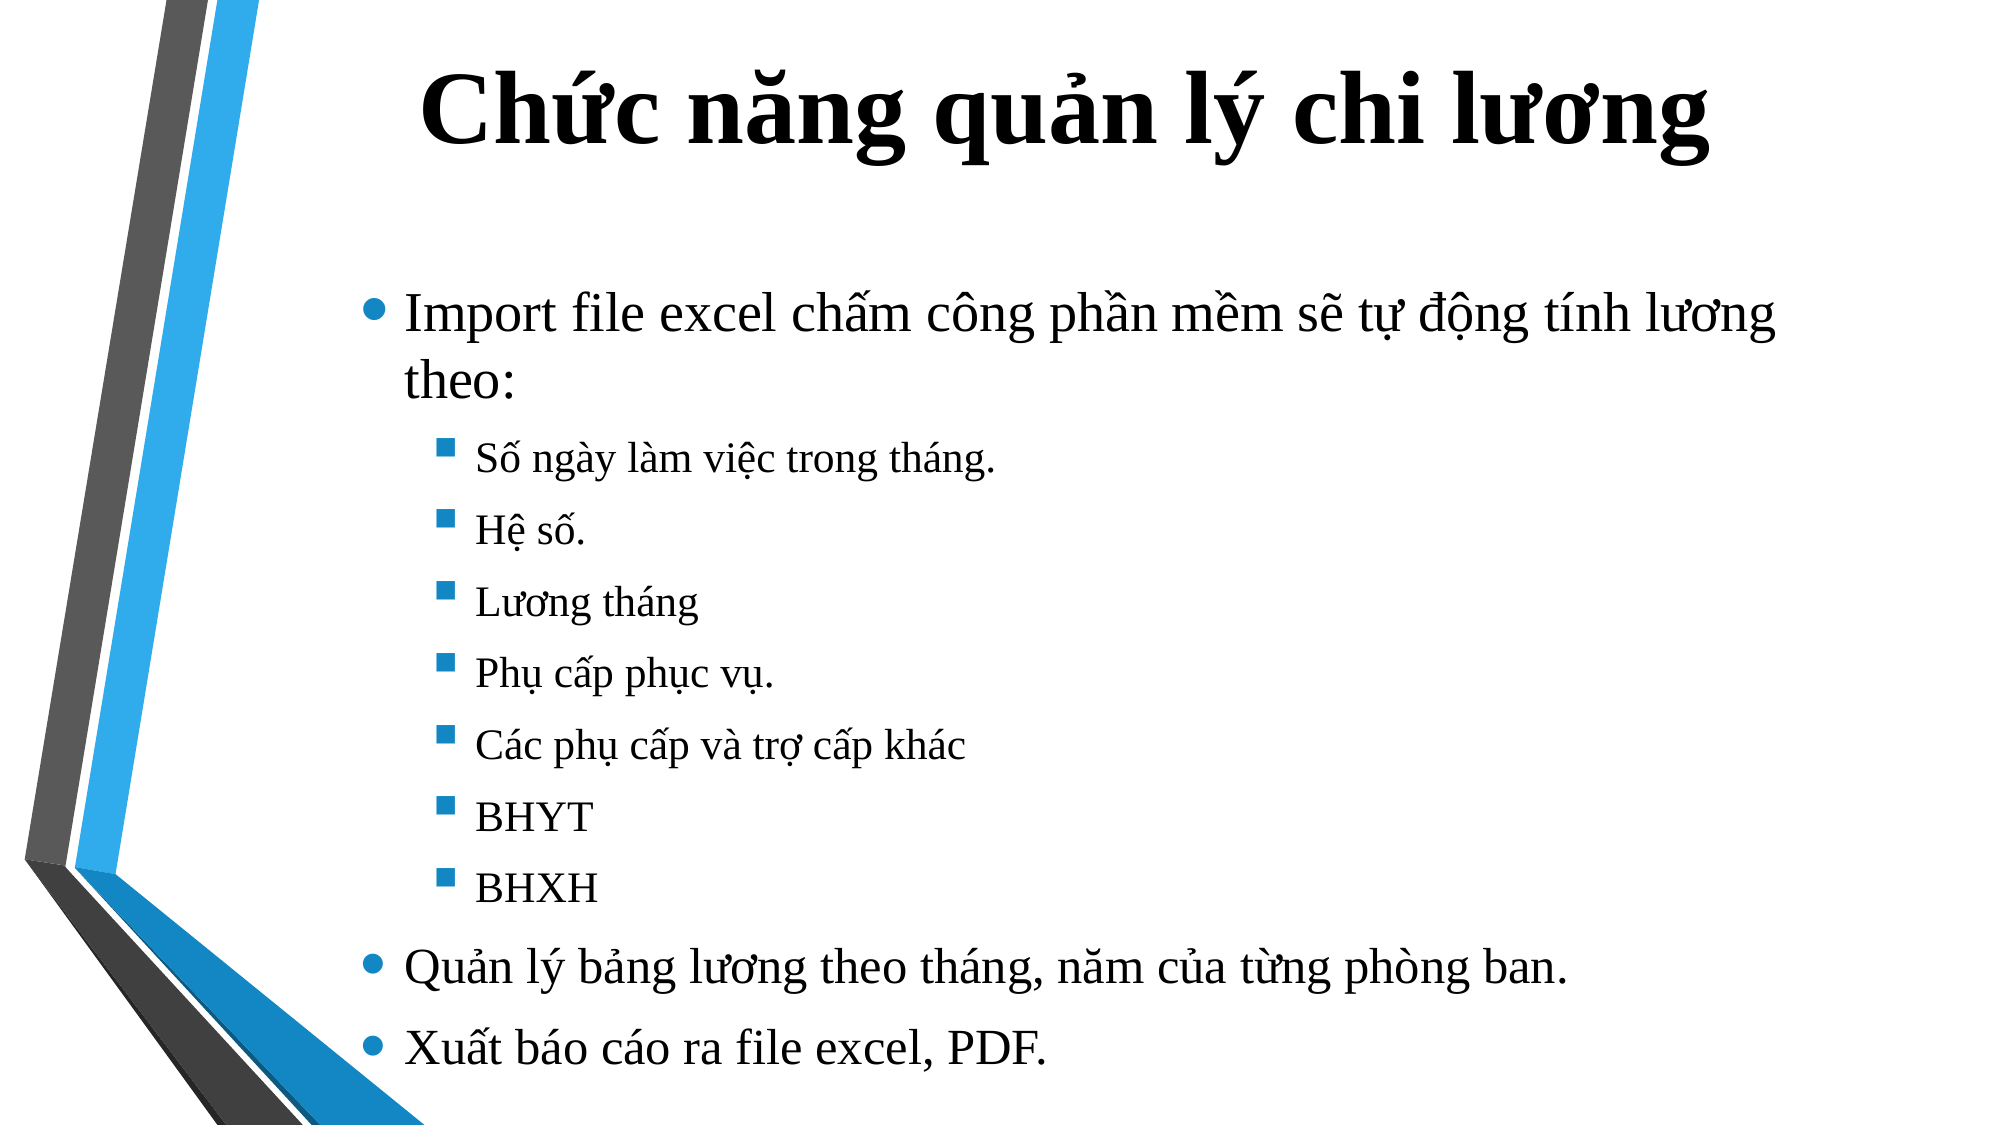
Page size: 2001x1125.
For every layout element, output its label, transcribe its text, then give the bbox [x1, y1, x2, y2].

title Chức năng quản lý chi lương [243, 0, 1887, 290]
list Import file excel chấm công phần mềm sẽ tự động tính lương theo: Số ngày làm việc trong tháng. Hệ số. Lương tháng Phụ cấp phục vụ. Các phụ cấp và trợ cấp khác BHYT BHXH Quản lý bảng lương theo tháng, năm của từng phòng ban. Xuất báo cáo ra file excel, PDF. [345, 267, 1887, 1083]
